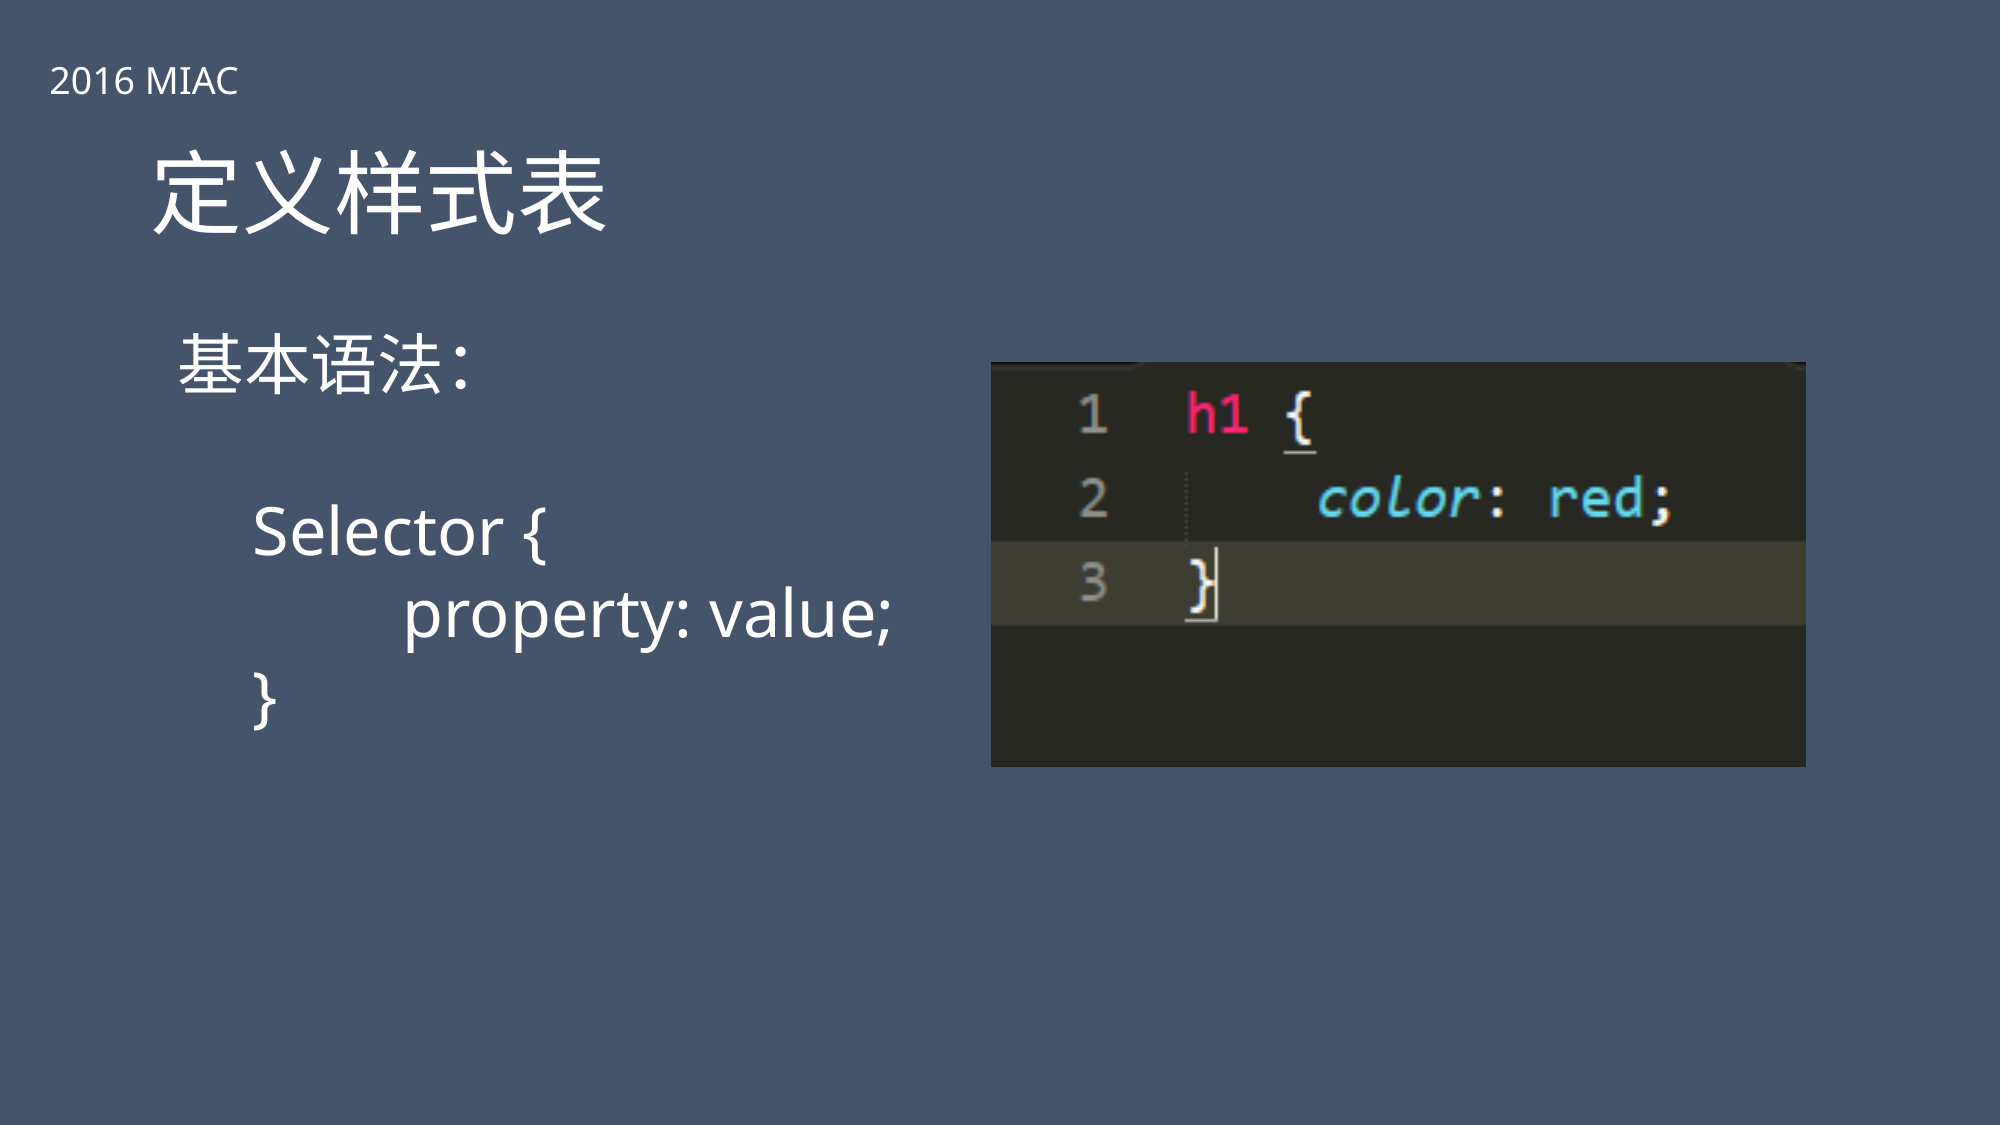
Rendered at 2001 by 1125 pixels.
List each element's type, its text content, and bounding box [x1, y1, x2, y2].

text_box 2016 MIAC [34, 49, 364, 110]
text_box 基本语法： Selector { property: value; } [162, 324, 1888, 1039]
text_box 定义样式表 [135, 110, 1441, 286]
picture [991, 362, 1806, 767]
